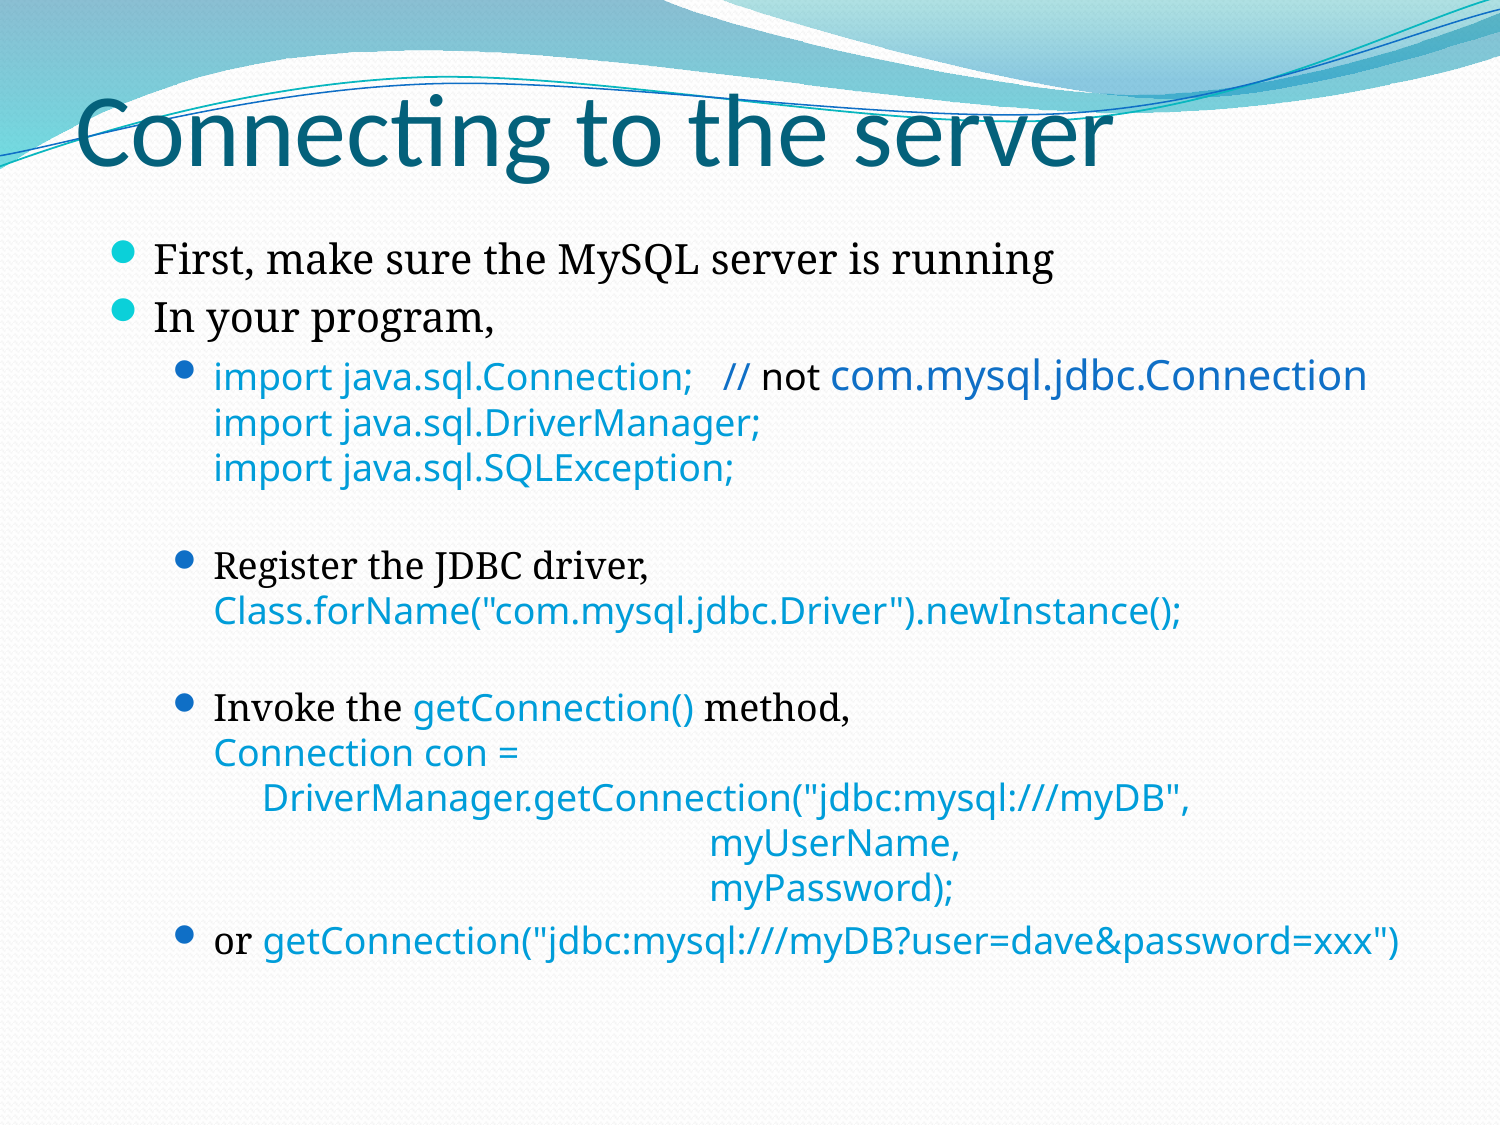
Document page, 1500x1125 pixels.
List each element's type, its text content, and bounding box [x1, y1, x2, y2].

title Connecting to the server [75, 0, 1425, 188]
list First, make sure the MySQL server is running In your program, import java.sql.Connection; // not com.mysql.jdbc.Connection import java.sql.DriverManager; import java.sql.SQLException; Register the JDBC driver, Class.forName("com.mysql.jdbc.Driver").newInstance(); Invoke the getConnection() method, Connection con = DriverManager.getConnection("jdbc:mysql:///myDB", myUserName, myPassword); or getConnection("jdbc:mysql:///myDB?user=dave&password=xxx") [93, 224, 1450, 1006]
